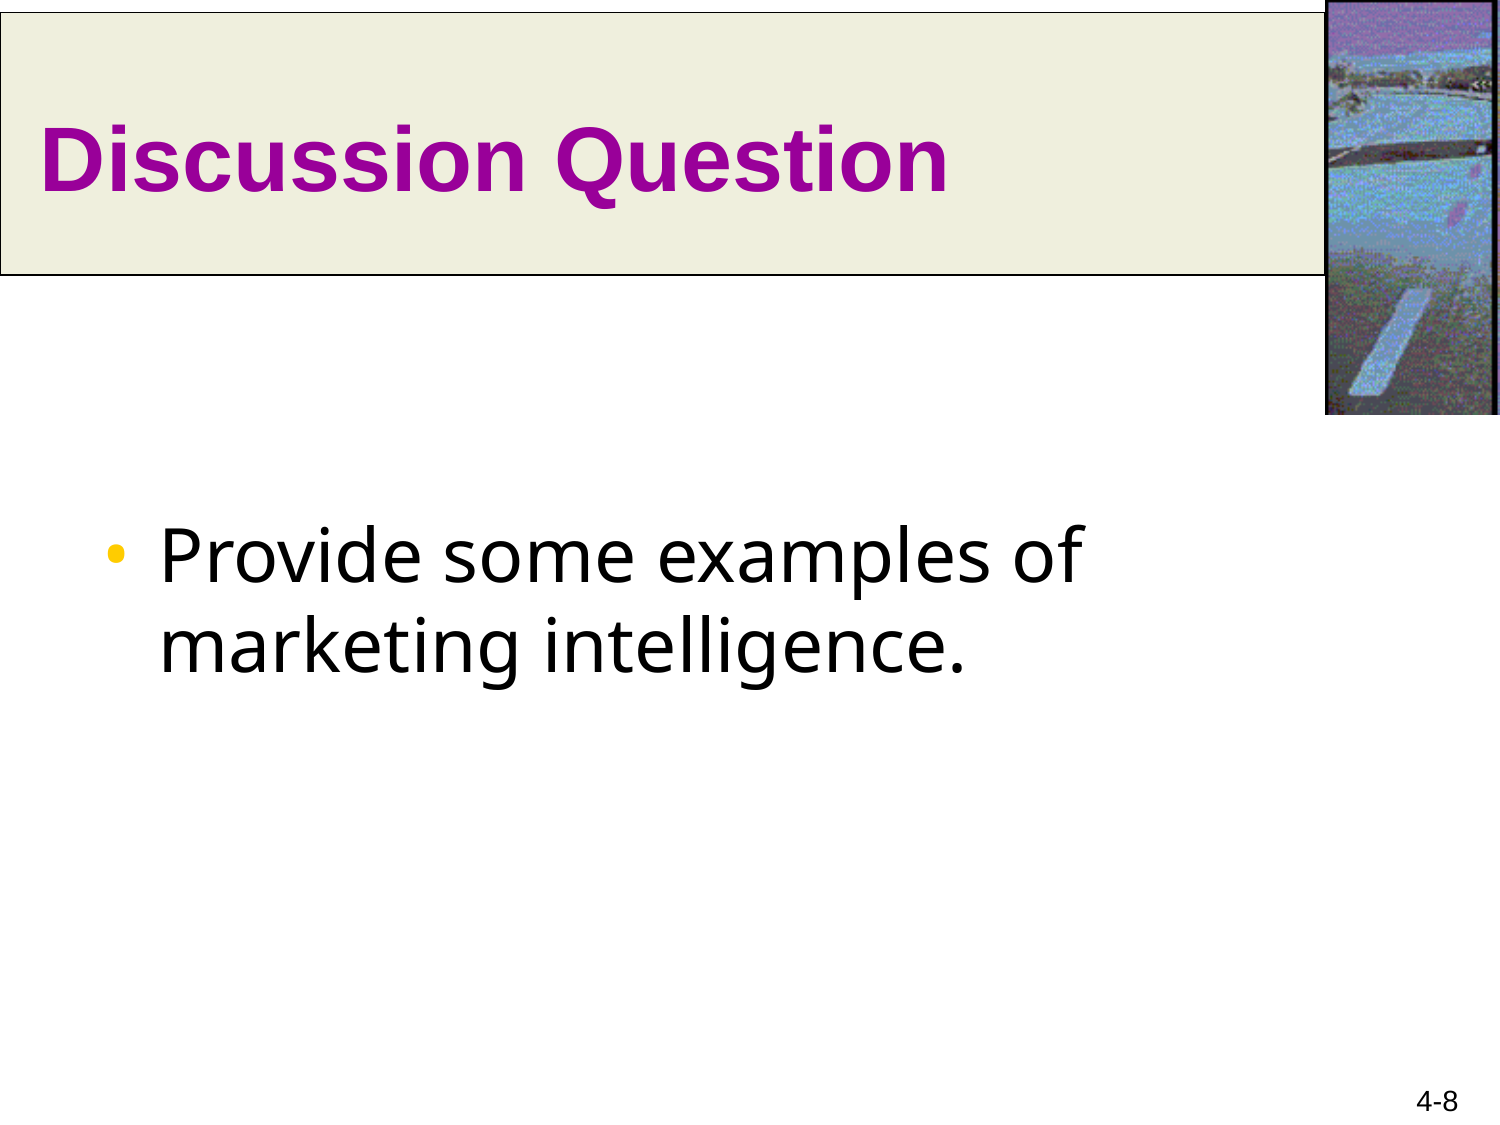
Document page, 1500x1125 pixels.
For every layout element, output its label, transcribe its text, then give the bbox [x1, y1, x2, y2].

text_box [0, 12, 24, 275]
list Provide some examples of marketing intelligence. [87, 500, 1450, 1011]
picture [1324, 0, 1500, 415]
text_box Discussion Question [24, 10, 1319, 300]
